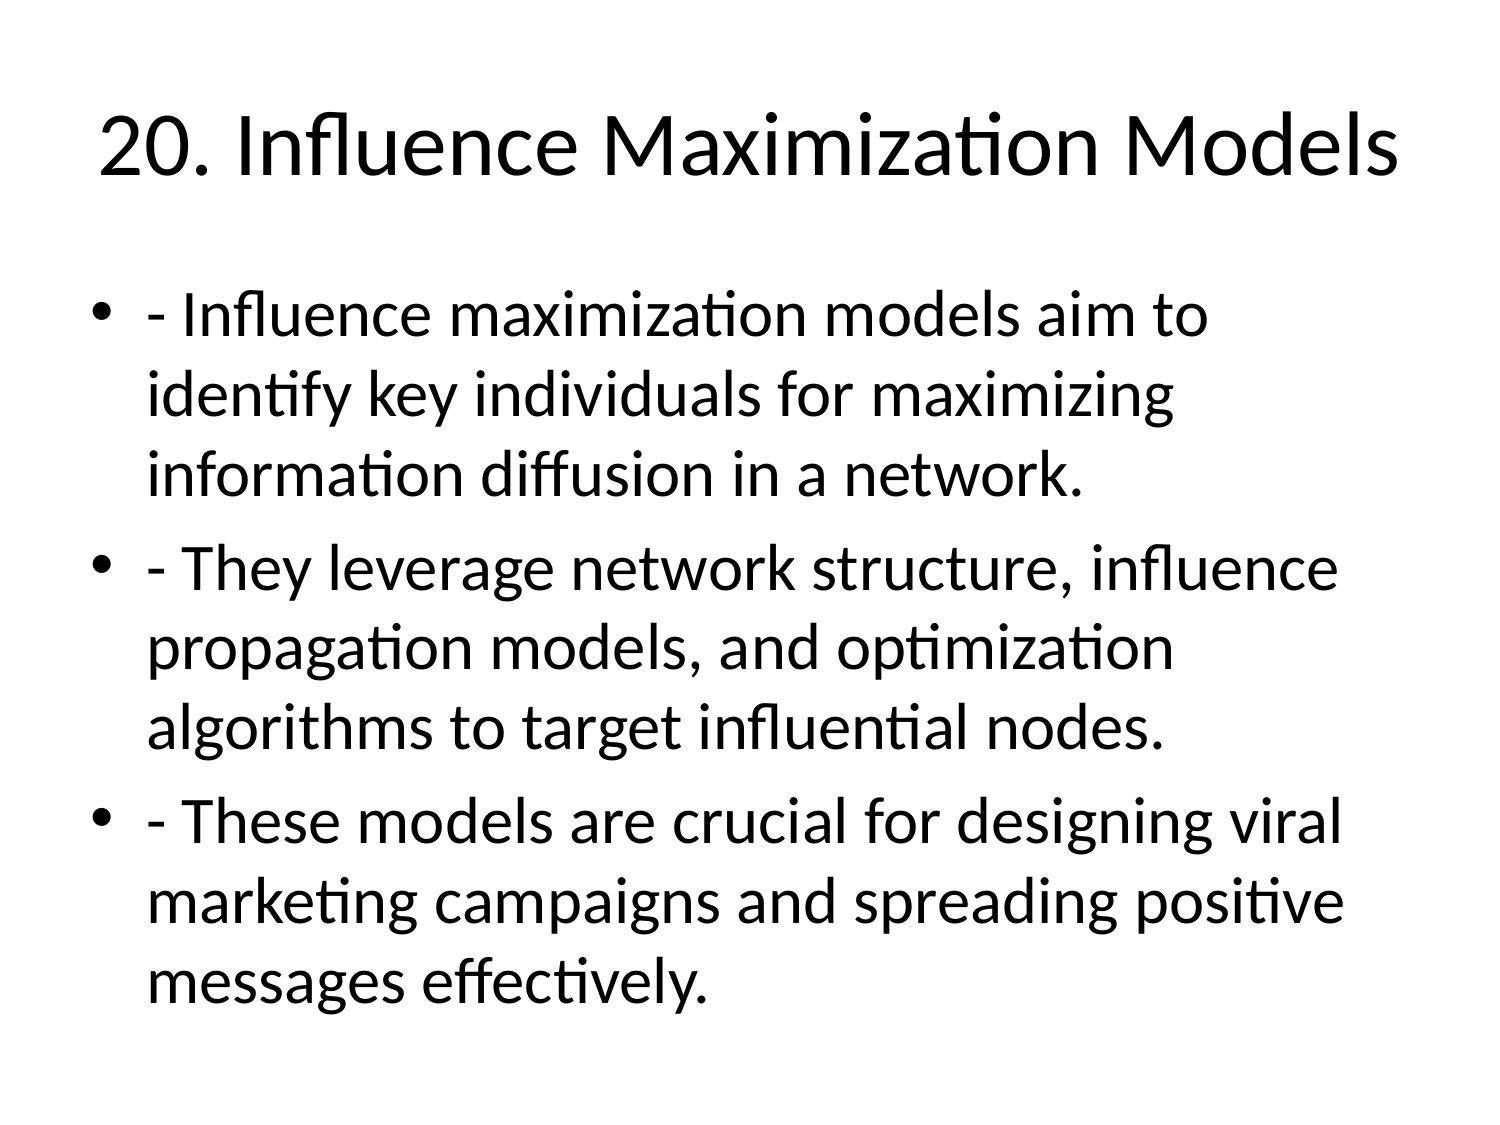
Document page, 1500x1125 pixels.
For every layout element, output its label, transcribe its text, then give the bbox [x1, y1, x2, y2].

title 20. Influence Maximization Models [75, 45, 1425, 233]
list - Influence maximization models aim to identify key individuals for maximizing information diffusion in a network. - They leverage network structure, influence propagation models, and optimization algorithms to target influential nodes. - These models are crucial for designing viral marketing campaigns and spreading positive messages effectively. [75, 262, 1425, 1005]
